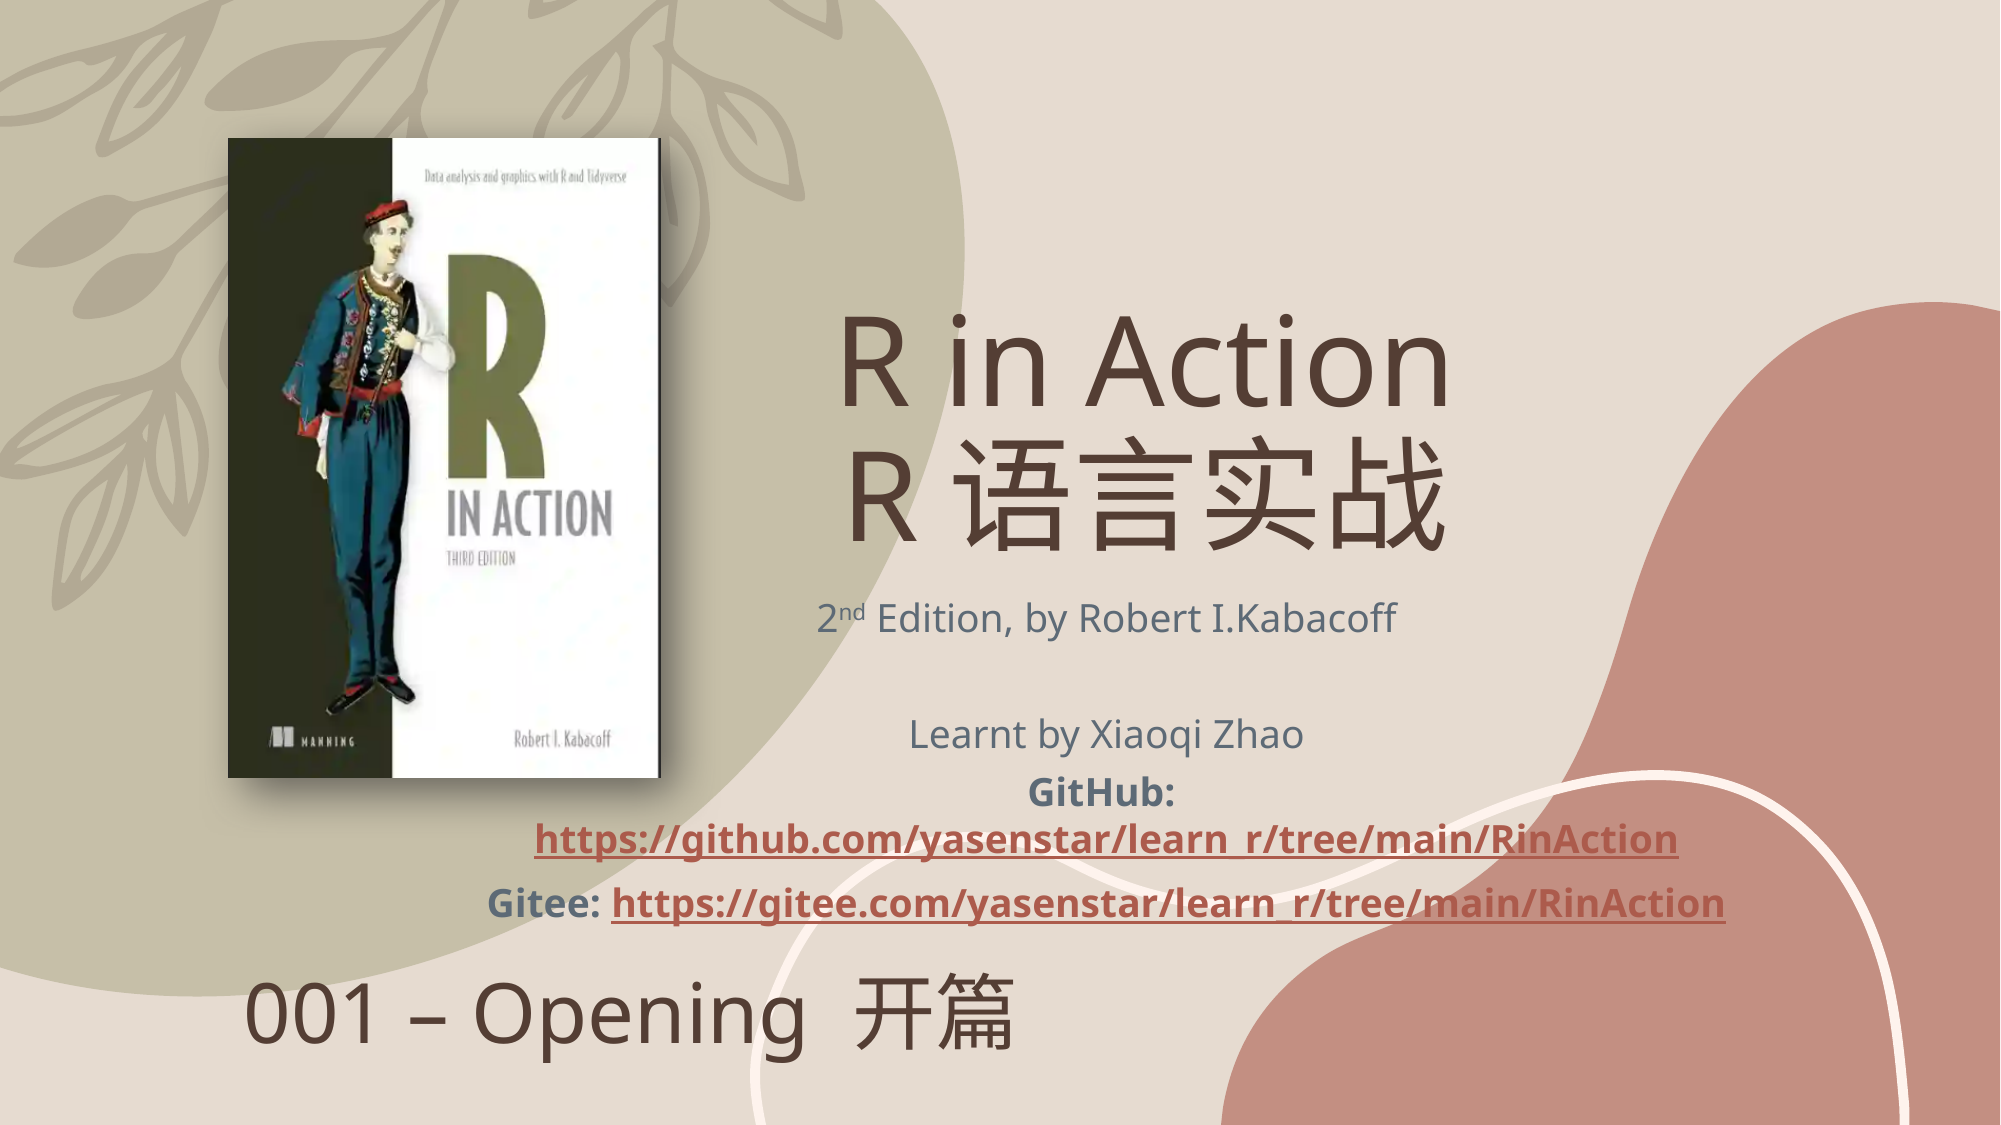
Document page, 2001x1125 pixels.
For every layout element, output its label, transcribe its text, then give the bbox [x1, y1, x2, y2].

subtitle 2nd Edition, by Robert I.Kabacoff Learnt by Xiaoqi Zhao GitHub: https://github.com/yasenstar/learn_r/tree/main/RinAction Gitee: https://gitee.com/yasenstar/learn_r/tree/main/RinAction [463, 590, 1750, 941]
text_box 001 – Opening 开篇 [228, 953, 1108, 1068]
picture [228, 138, 661, 778]
title R in Action R语言实战 [708, 184, 1750, 576]
